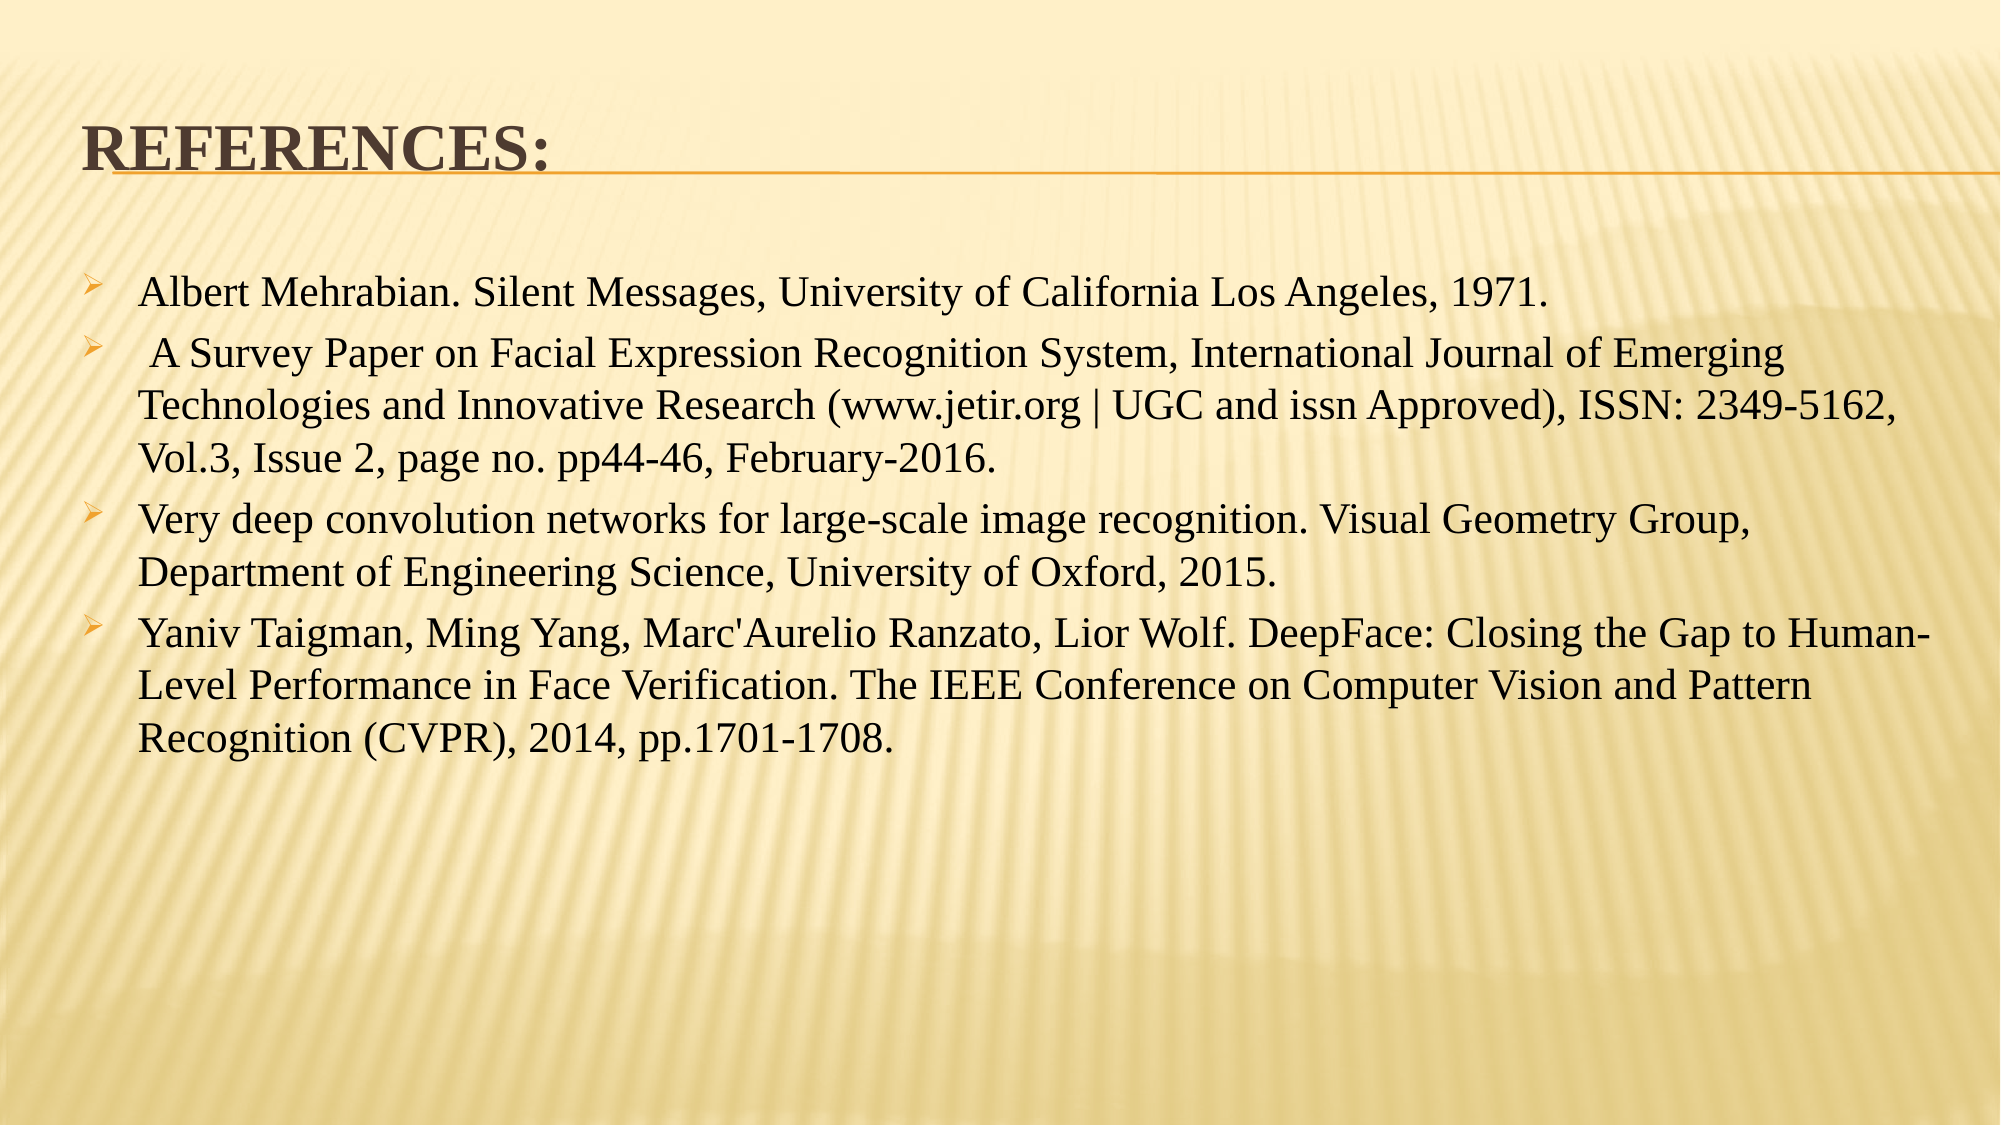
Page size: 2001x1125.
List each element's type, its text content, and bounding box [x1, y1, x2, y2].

title REFERENCES: [66, 75, 1967, 213]
list Albert Mehrabian. Silent Messages, University of California Los Angeles, 1971. A Survey Paper on Facial Expression Recognition System, International Journal of Emerging Technologies and Innovative Research (www.jetir.org | UGC and issn Approved), ISSN: 2349-5162, Vol.3, Issue 2, page no. pp44-46, February-2016. Very deep convolution networks for large-scale image recognition. Visual Geometry Group, Department of Engineering Science, University of Oxford, 2015. Yaniv Taigman, Ming Yang, Marc'Aurelio Ranzato, Lior Wolf. DeepFace: Closing the Gap to Human-Level Performance in Face Verification. The IEEE Conference on Computer Vision and Pattern Recognition (CVPR), 2014, pp.1701-1708. [66, 254, 1967, 998]
